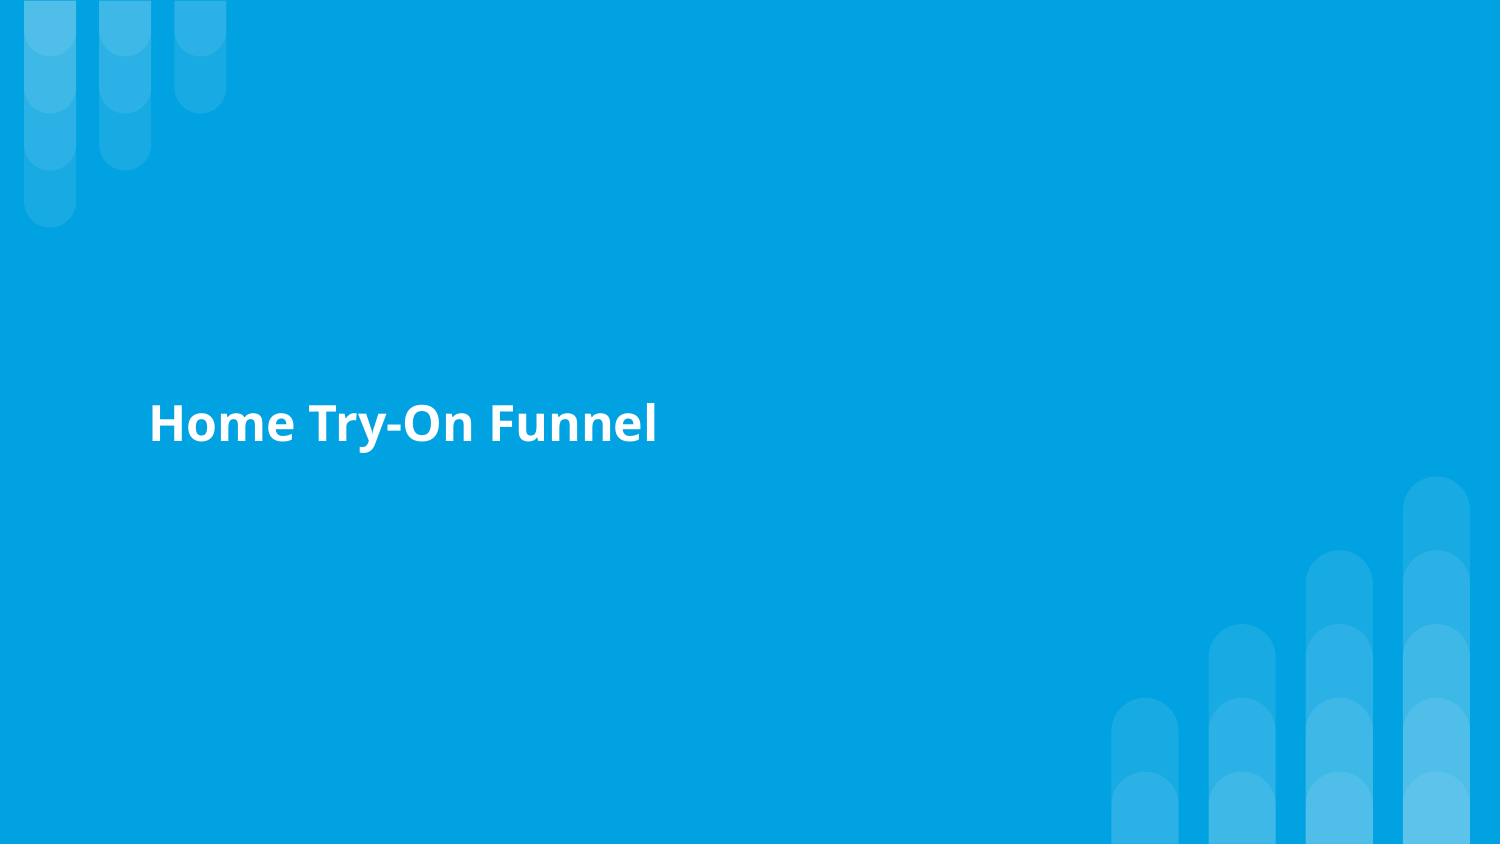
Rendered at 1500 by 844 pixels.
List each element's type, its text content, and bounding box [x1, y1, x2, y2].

title Home Try-On Funnel [133, 268, 1095, 576]
